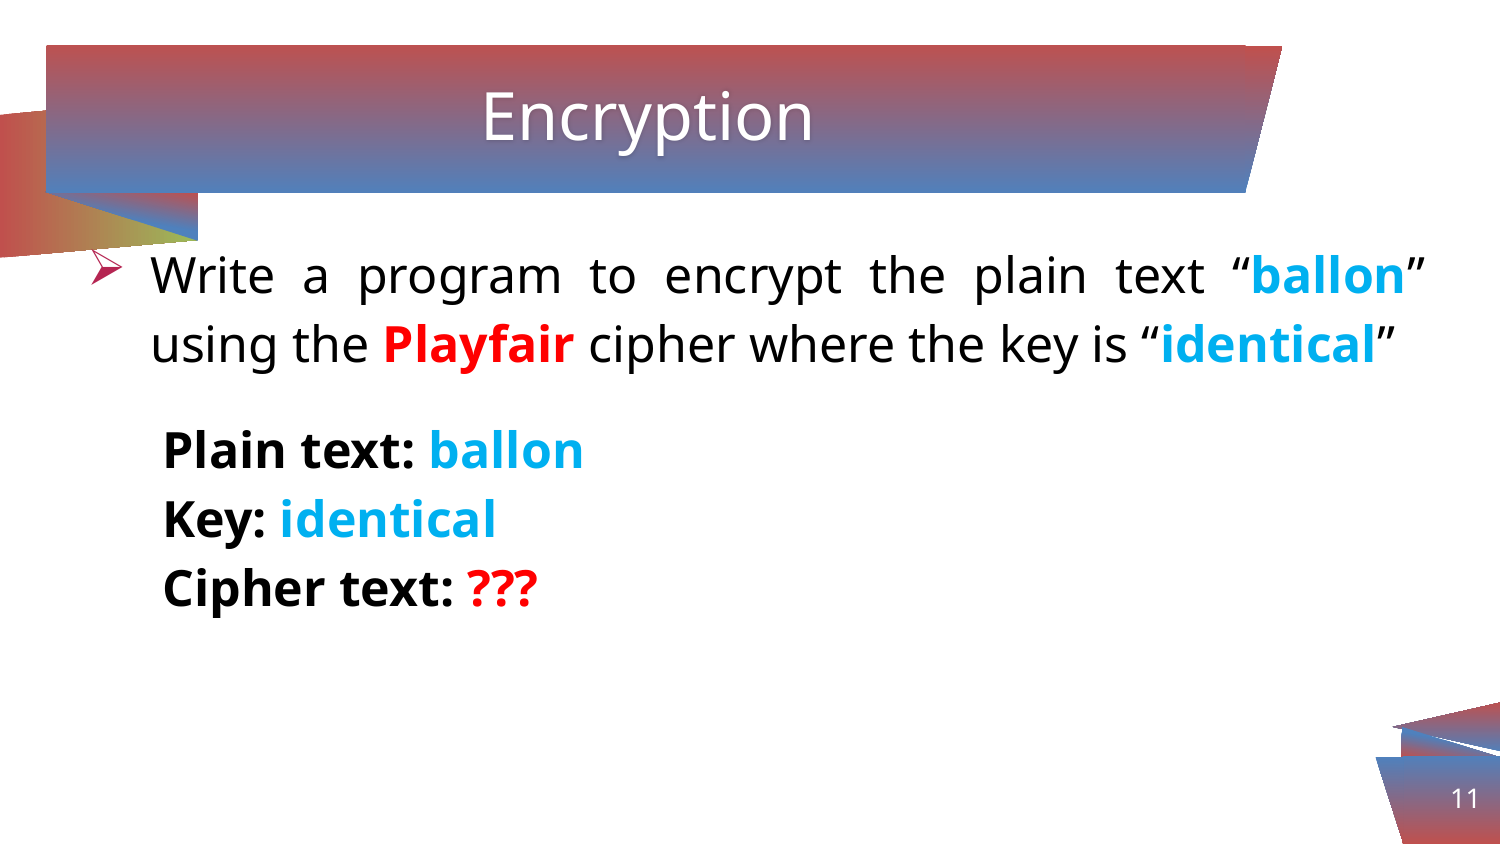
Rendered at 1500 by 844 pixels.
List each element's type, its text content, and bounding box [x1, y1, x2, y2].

title Encryption [87, 45, 1210, 193]
slide_number 11 [1401, 756, 1482, 844]
list Write a program to encrypt the plain text “ballon” using the Playfair cipher where the key is “identical” Plain text: ballon Key: identical Cipher text: ??? [75, 234, 1425, 835]
